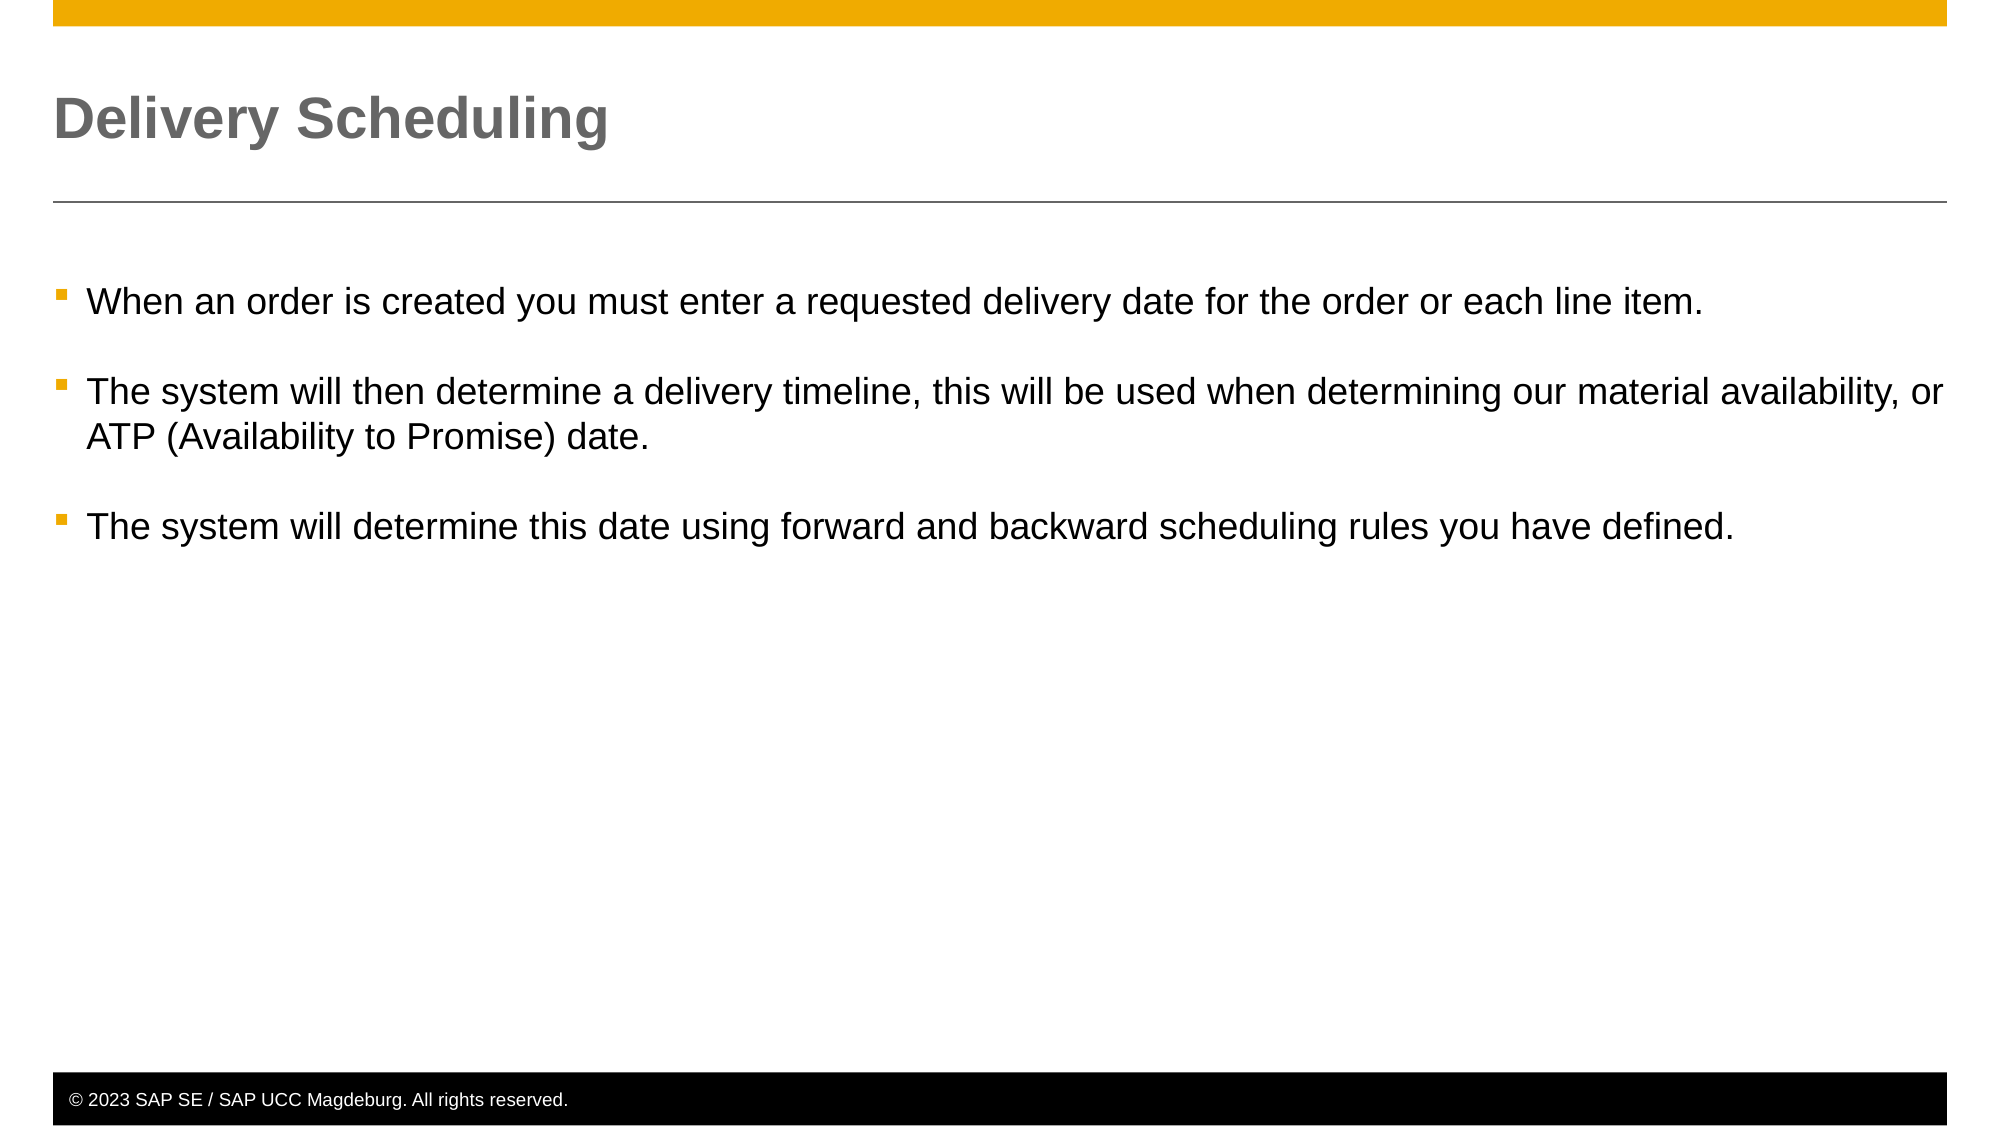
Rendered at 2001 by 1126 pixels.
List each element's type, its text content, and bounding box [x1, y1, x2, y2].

title Delivery Scheduling [53, 53, 1947, 178]
list When an order is created you must enter a requested delivery date for the order or each line item. The system will then determine a delivery timeline, this will be used when determining our material availability, or ATP (Availability to Promise) date. The system will determine this date using forward and backward scheduling rules you have defined. [53, 277, 1947, 998]
